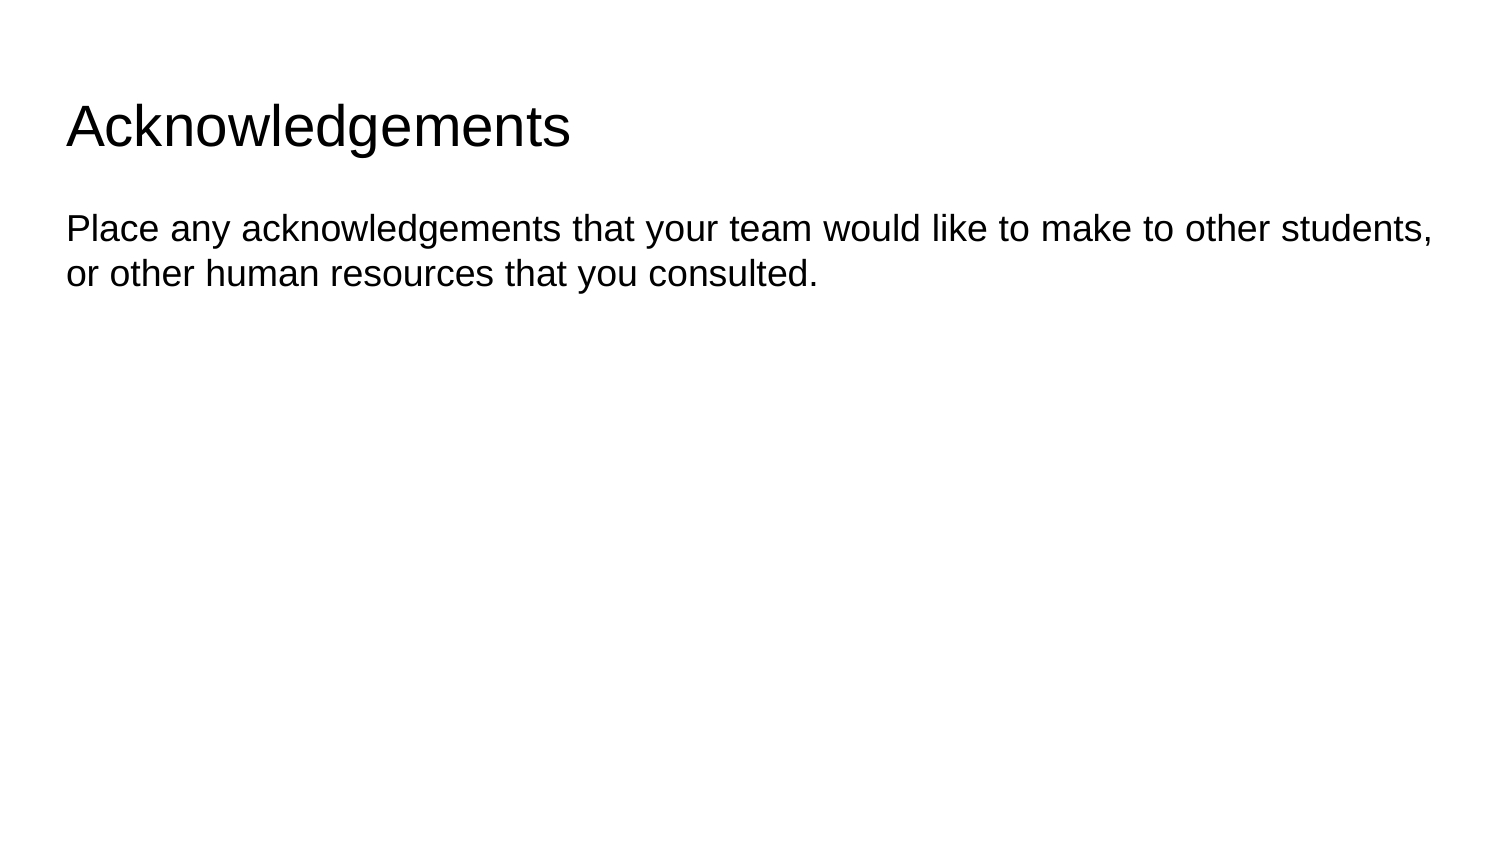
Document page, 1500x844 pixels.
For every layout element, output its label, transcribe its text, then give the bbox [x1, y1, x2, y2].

list Place any acknowledgements that your team would like to make to other students, or other human resources that you consulted. [51, 189, 1449, 750]
title Acknowledgements [51, 72, 1449, 167]
